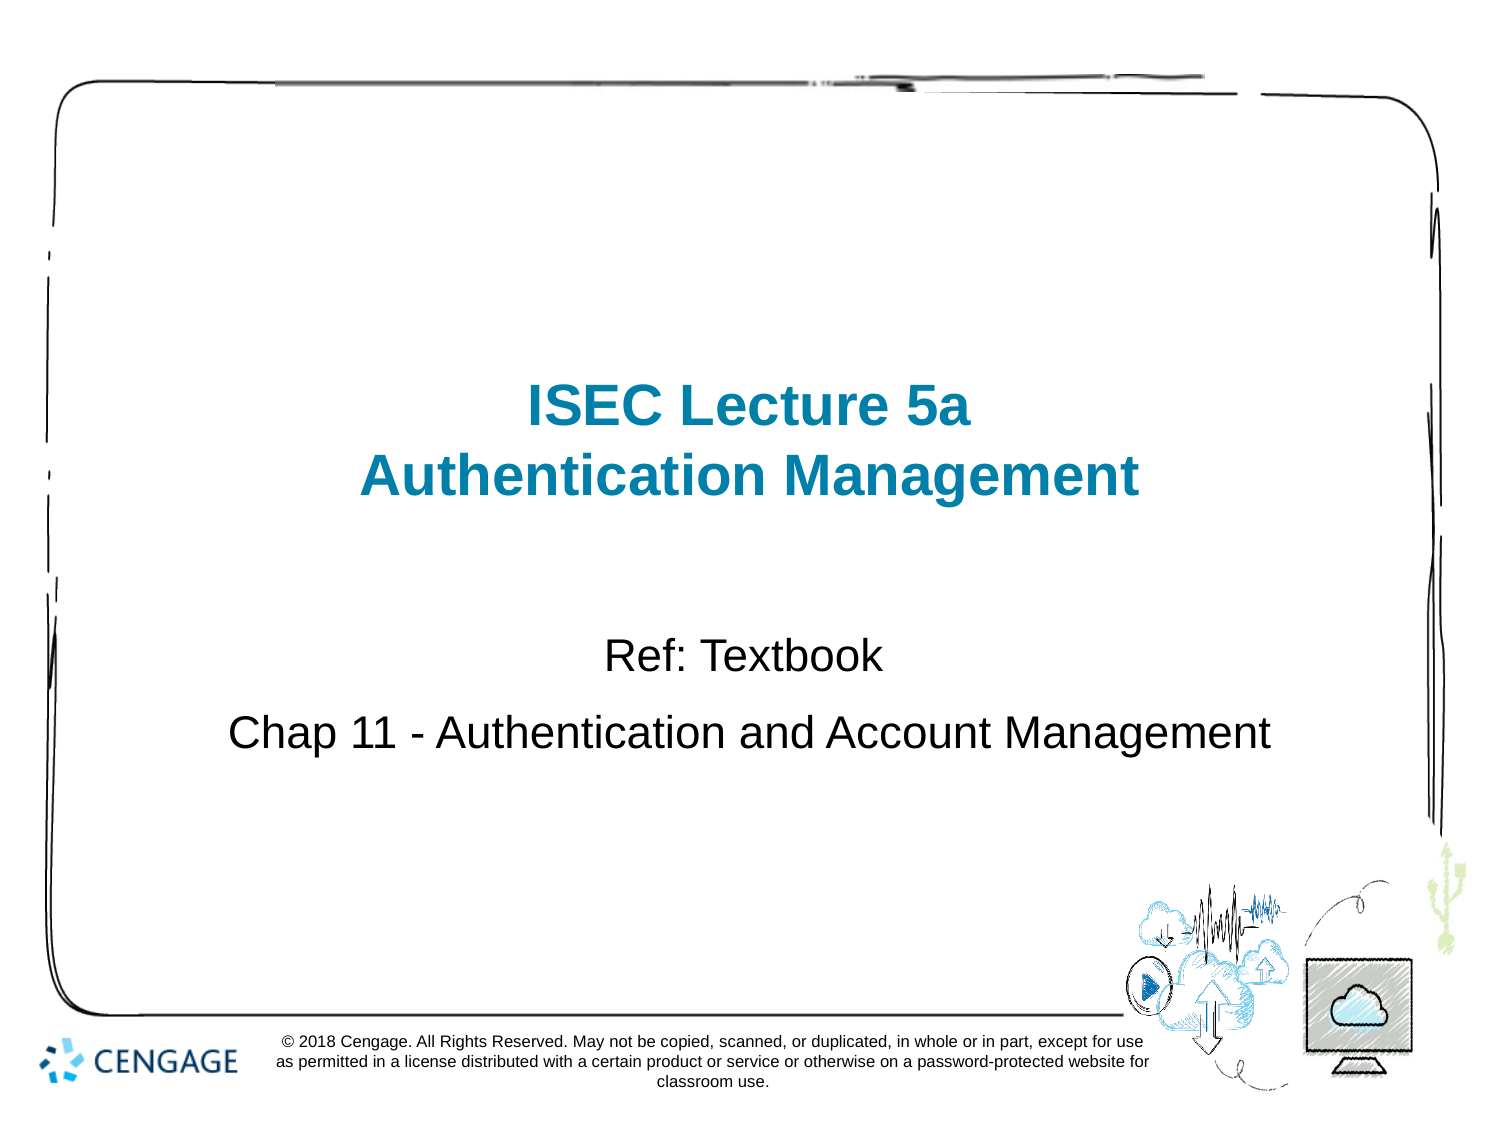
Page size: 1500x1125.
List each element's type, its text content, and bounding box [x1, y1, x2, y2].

subtitle Ref: Textbook Chap 11 - Authentication and Account Management [114, 549, 1386, 759]
title ISEC Lecture 5a Authentication Management [114, 365, 1386, 507]
footer © 2018 Cengage. All Rights Reserved. May not be copied, scanned, or duplicated, in whole or in part, except for use as permitted in a license distributed with a certain product or service or otherwise on a password-protected website for classroom use. [257, 1030, 1170, 1091]
picture [1302, 863, 1413, 1079]
picture [19, 41, 1475, 1113]
